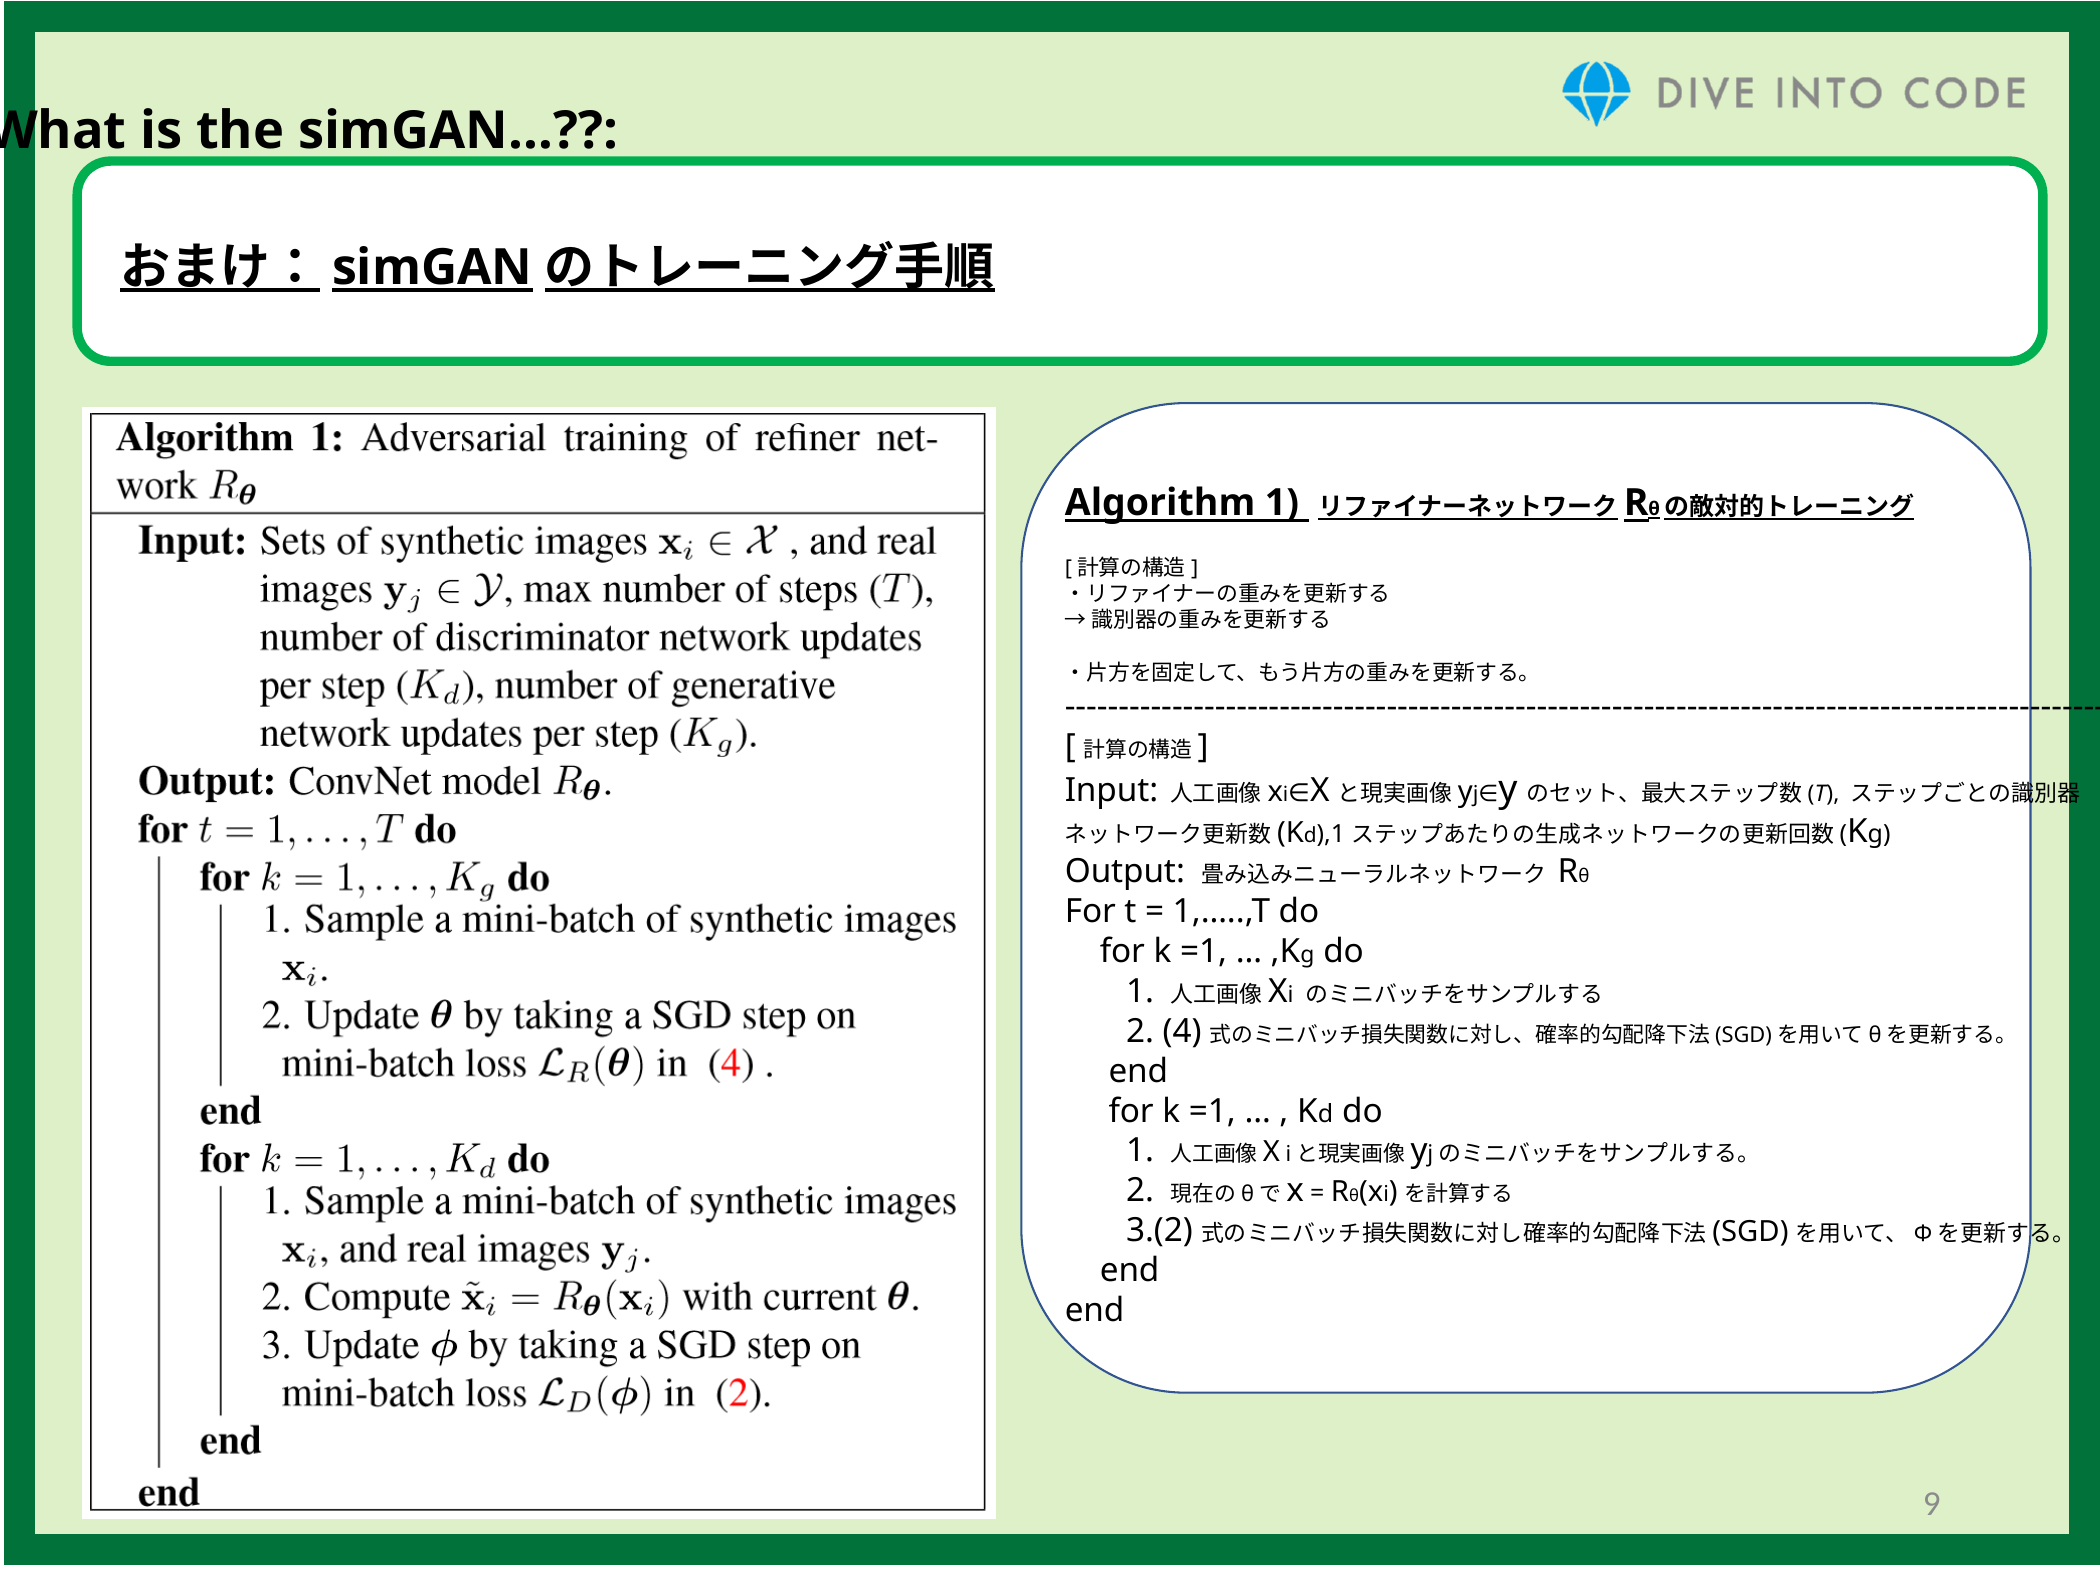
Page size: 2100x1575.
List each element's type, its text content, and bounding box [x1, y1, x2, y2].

text_box [1051, 402, 2001, 471]
slide_number 9 [1483, 1459, 1956, 1544]
text_box What is the simGAN…??: [0, 89, 634, 167]
text_box おまけ：simGANのトレーニング手順 [105, 226, 1010, 302]
picture [1546, 46, 2043, 138]
text_box Algorithm 1) リファイナーネットワークRθの敵対的トレーニング [計算の構造] ・リファイナーの重みを更新する →識別器の重みを更新する ・片方を固定して、もう片方の重みを更新する。 ----------------------------------------------------------------------------------------------------------- [計算の構造] Input: 人工画像xi∈Xと現実画像yj∈yのセット、最大ステップ数(T), ステップごとの識別器 ネットワーク更新数(Kd),1ステップあたりの生成ネットワークの更新回数(Kg) Output: 畳み込みニューラルネットワーク Rθ For t = 1,…..,T do for k =1, … ,Kg do 1. 人工画像Xi のミニバッチをサンプルする 2. (4)式のミニバッチ損失関数に対し、確率的勾配降下法(SGD)を用いてθを更新する。 end for k =1, … , Kd do 1. 人工画像X iと現実画像yjのミニバッチをサンプルする。 2. 現在のθでx = Rθ(xi)を計算する 3.(2)式のミニバッチ損失関数に対し確率的勾配降下法(SGD)を用いて、Φを更新する。 end end [1049, 471, 2100, 1403]
picture [82, 407, 996, 1519]
text_box [76, 160, 2044, 363]
text_box [19, 15, 2086, 1551]
text_box [1020, 474, 1049, 1322]
